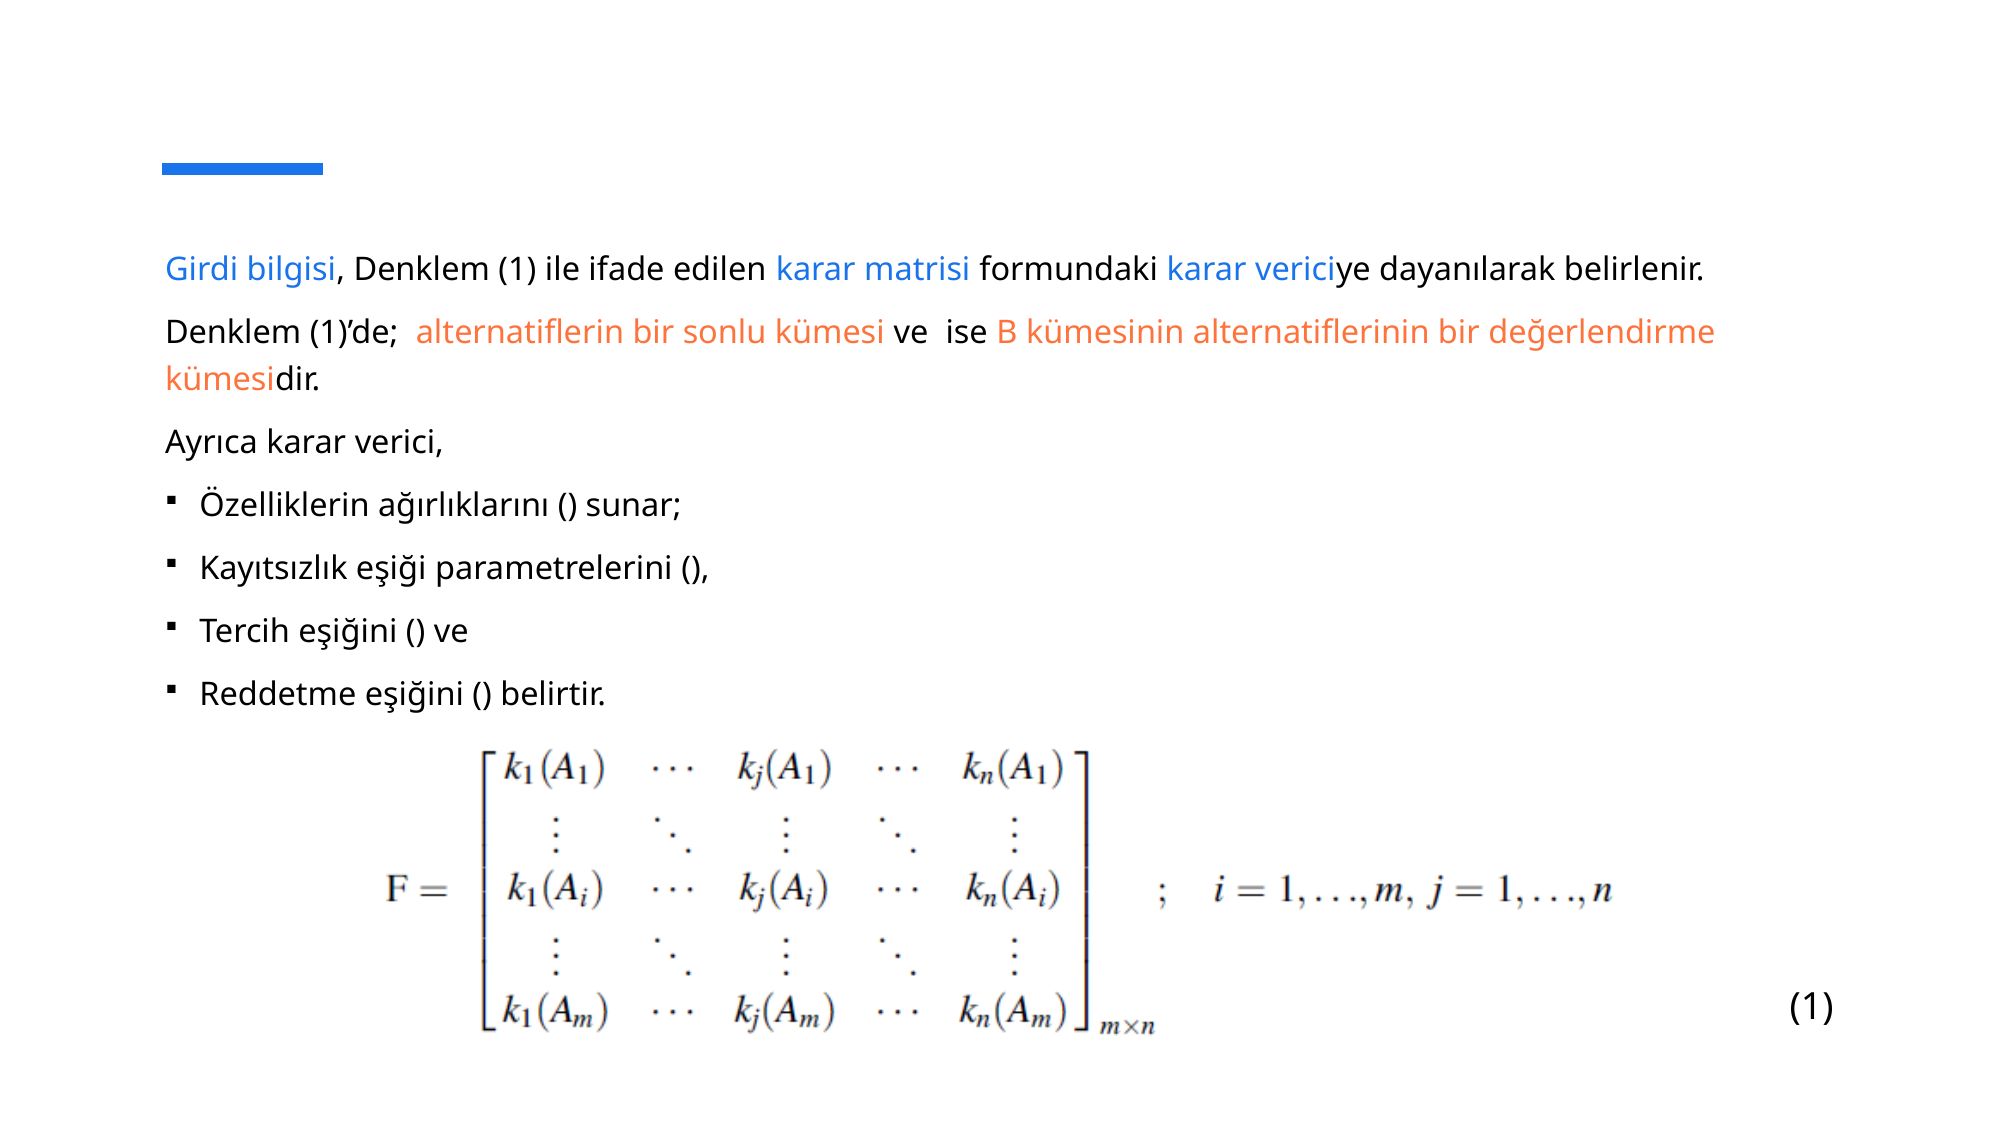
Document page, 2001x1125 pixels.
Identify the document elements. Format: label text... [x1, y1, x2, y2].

text_box (1) [1774, 974, 1849, 1035]
picture [386, 748, 1614, 1036]
